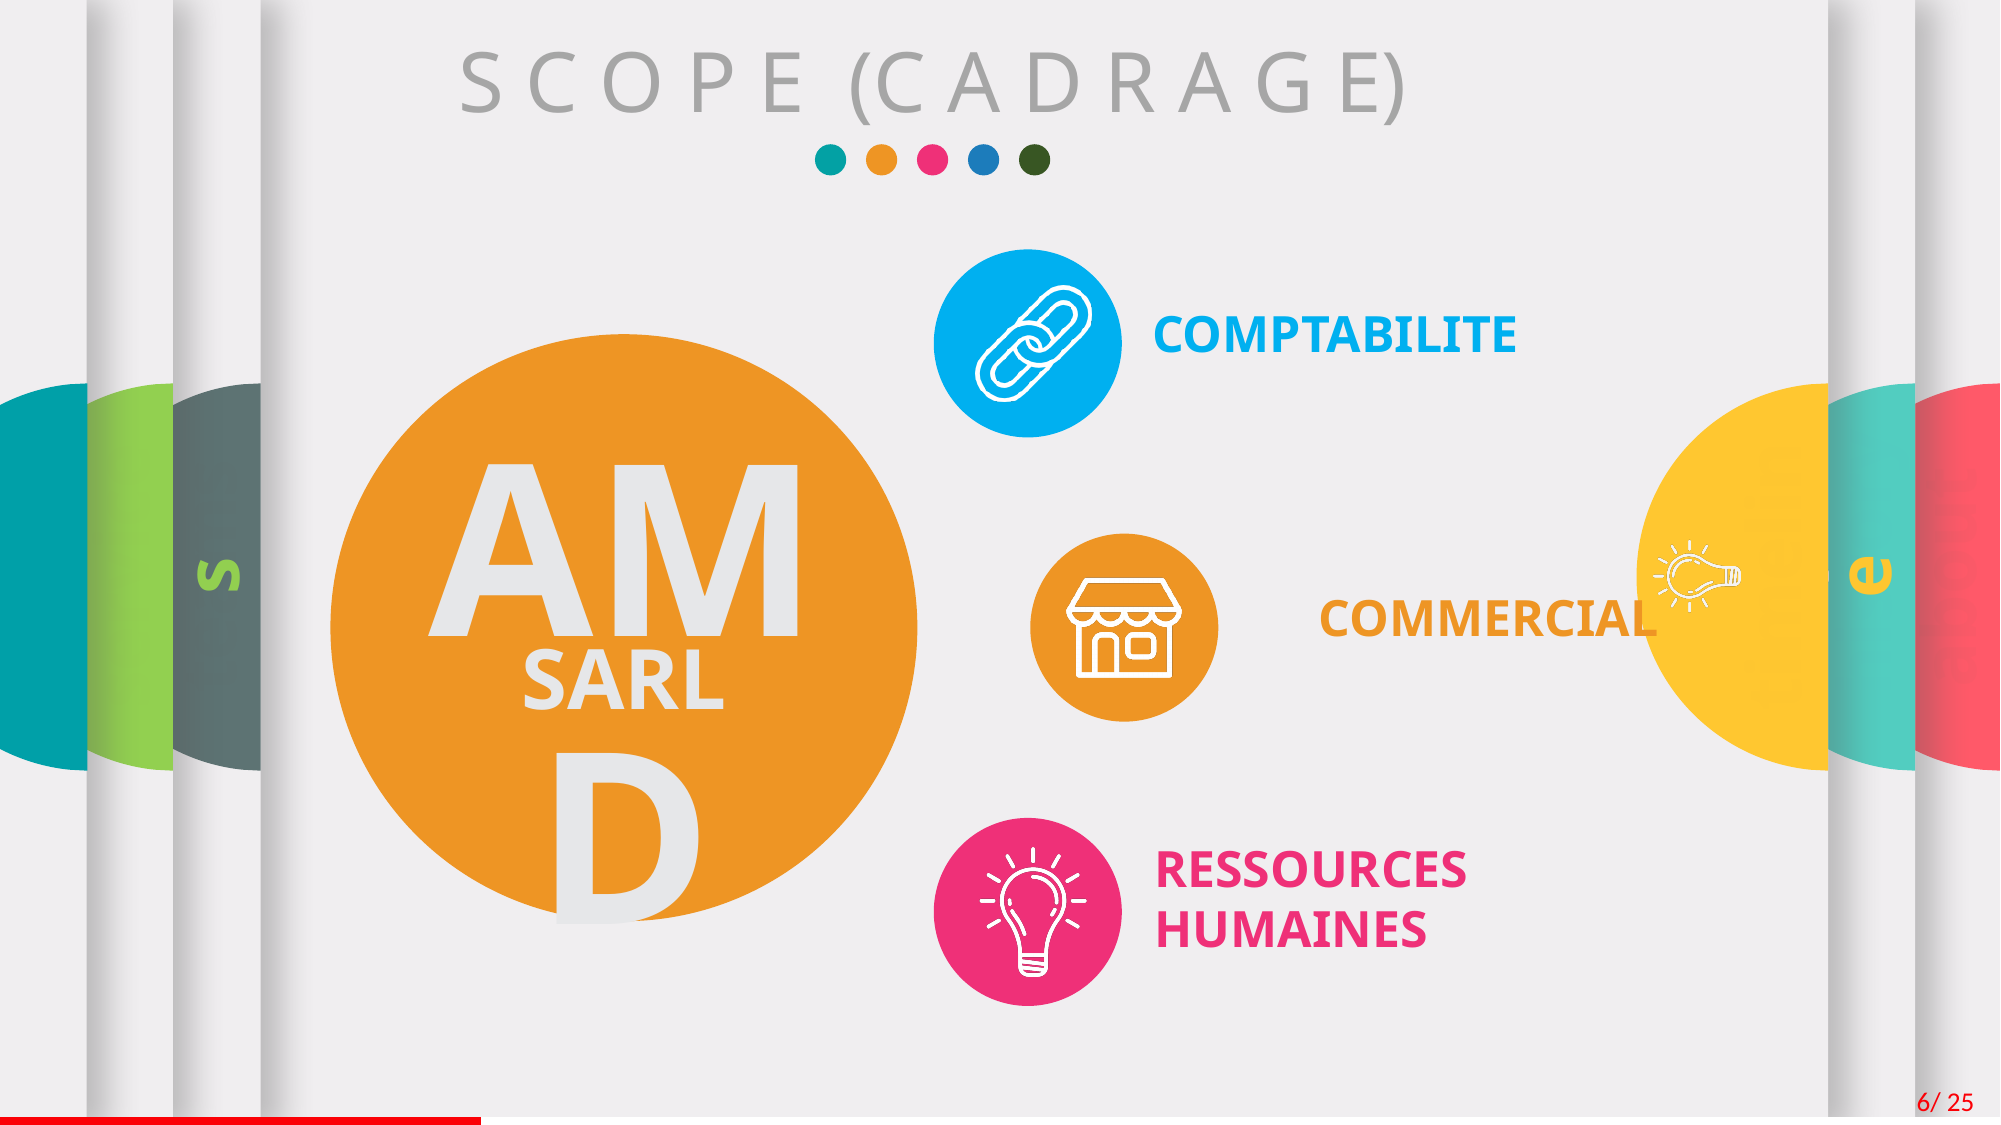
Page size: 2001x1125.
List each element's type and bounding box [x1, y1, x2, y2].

text_box [1916, 0, 2000, 1125]
text_box [933, 817, 1122, 1006]
text_box [88, 0, 173, 1125]
text_box [1139, 830, 1750, 967]
text_box [261, 0, 1829, 1125]
text_box [173, 0, 261, 1125]
text_box [1829, 0, 1916, 1125]
text_box [814, 144, 1051, 176]
text_box [330, 334, 918, 922]
text_box [933, 249, 1122, 438]
text_box [1030, 533, 1219, 722]
text_box [1304, 578, 1835, 666]
text_box [1137, 295, 1731, 382]
text_box [0, 0, 88, 1125]
